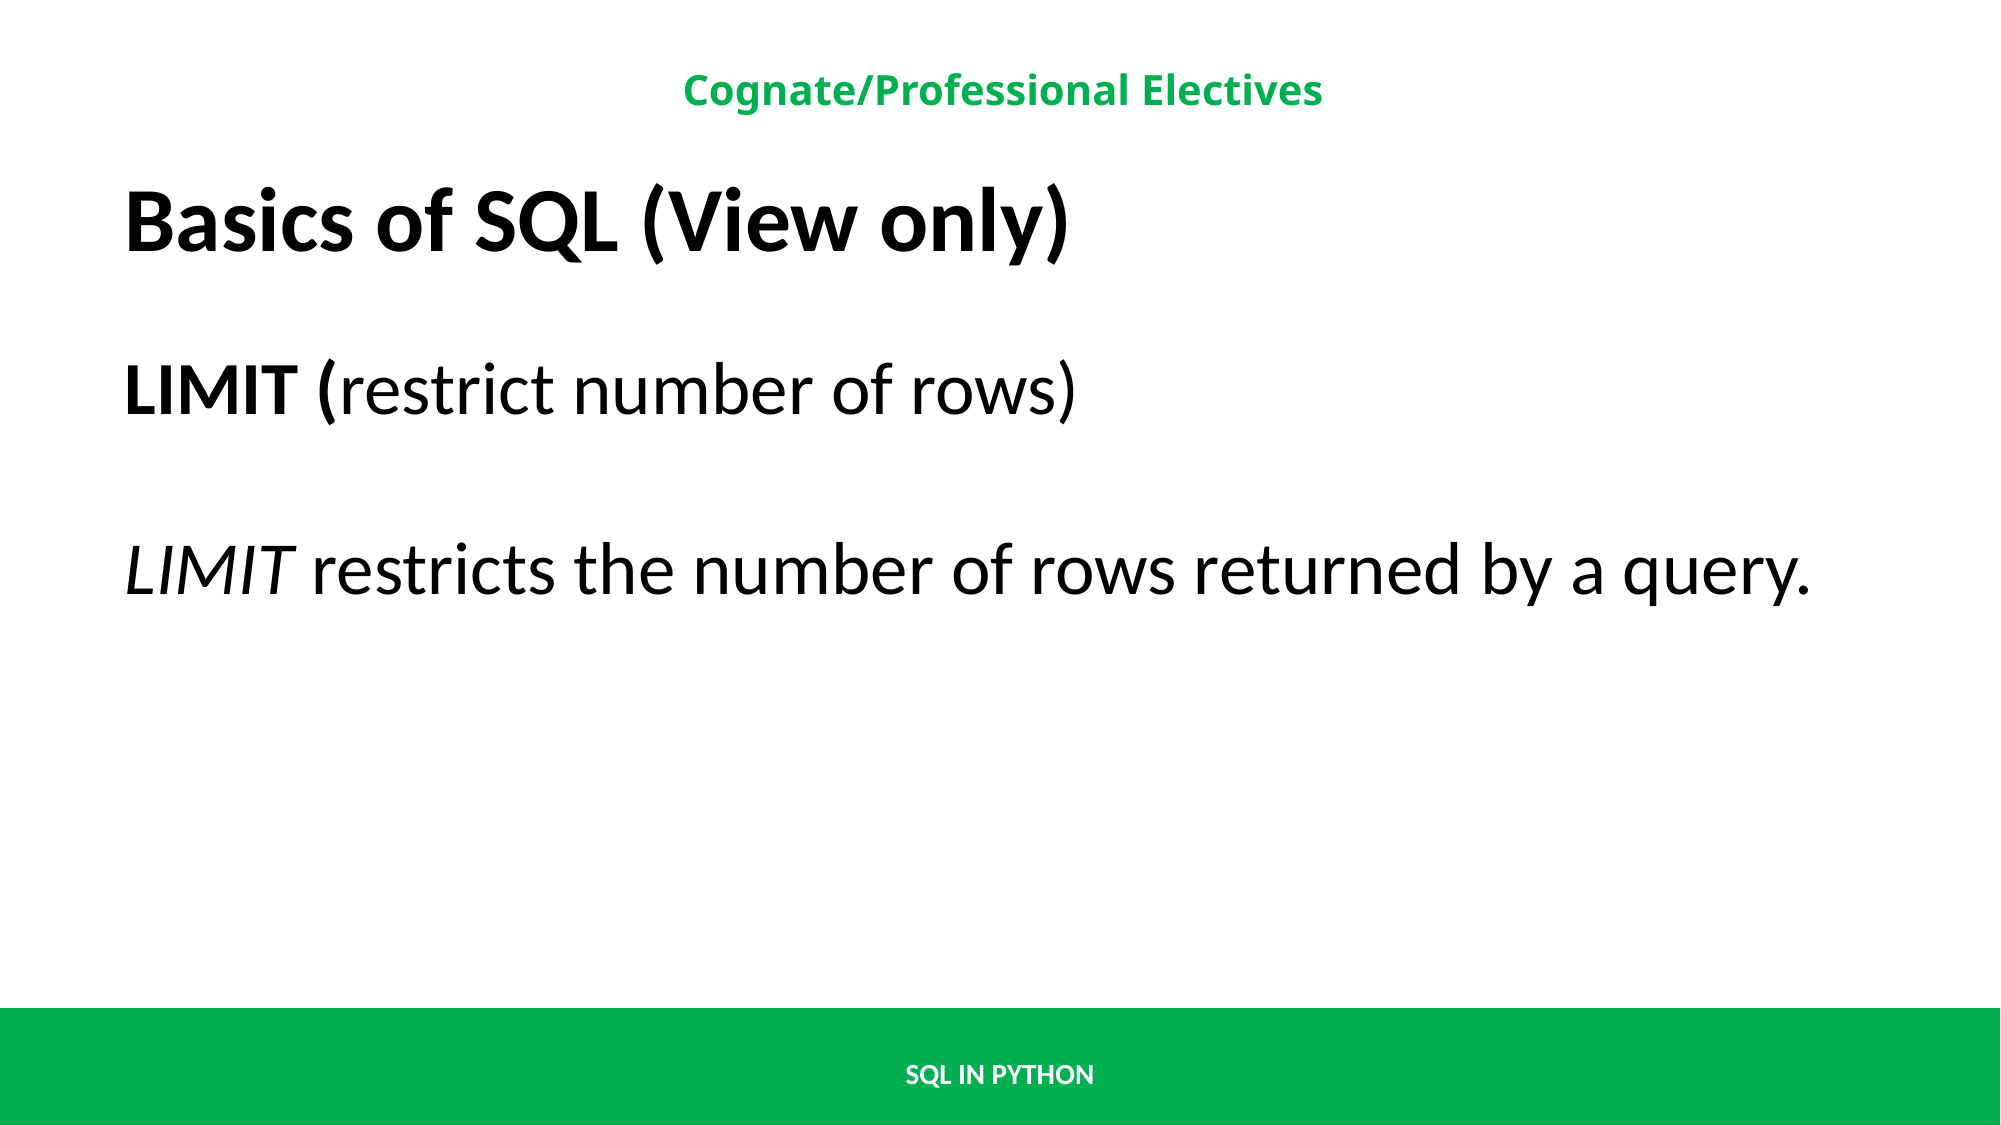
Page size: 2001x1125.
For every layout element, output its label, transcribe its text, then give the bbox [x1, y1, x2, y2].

text_box Basics of SQL (View only) LIMIT (restrict number of rows) LIMIT restricts the number of rows returned by a query. [109, 152, 1842, 617]
